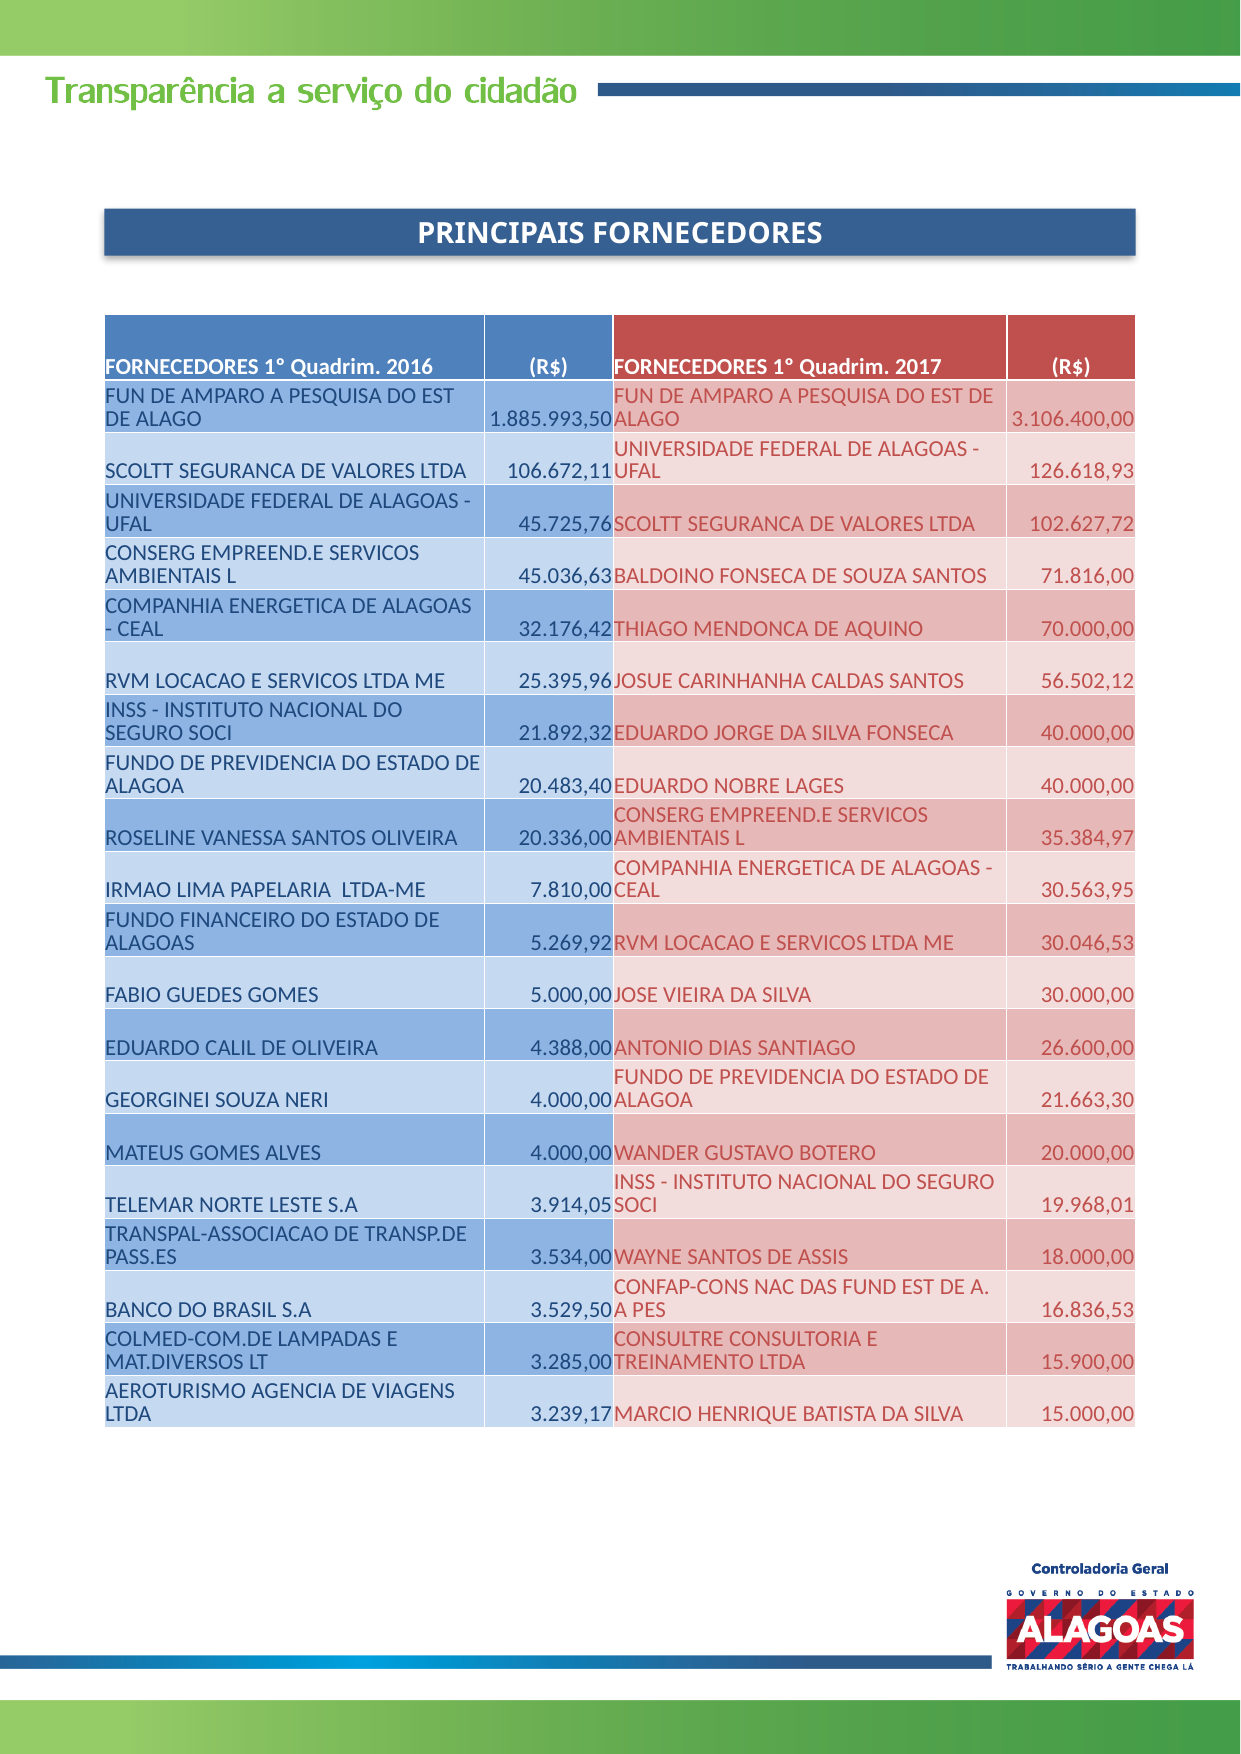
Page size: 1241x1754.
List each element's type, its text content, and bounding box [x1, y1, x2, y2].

table_cell EDUARDO CALIL DE OLIVEIRA [105, 1009, 484, 1060]
table_cell 30.046,53 [1007, 904, 1135, 956]
table_cell FUNDO FINANCEIRO DO ESTADO DE ALAGOAS [105, 904, 484, 956]
table_cell 3.534,00 [485, 1219, 613, 1270]
table_cell RVM LOCACAO E SERVICOS LTDA ME [105, 642, 484, 694]
table_cell COMPANHIA ENERGETICA DE ALAGOAS - CEAL [105, 590, 484, 641]
table_cell FUNDO DE PREVIDENCIA DO ESTADO DE ALAGOA [105, 747, 484, 798]
table_cell MARCIO HENRIQUE BATISTA DA SILVA [614, 1376, 1006, 1427]
table_cell 56.502,12 [1007, 642, 1135, 694]
table_cell 40.000,00 [1007, 695, 1135, 746]
table_cell 102.627,72 [1007, 485, 1135, 537]
table_cell 71.816,00 [1007, 538, 1135, 589]
table_cell FABIO GUEDES GOMES [105, 957, 484, 1008]
table_cell CONSULTRE CONSULTORIA E TREINAMENTO LTDA [614, 1323, 1006, 1375]
table_cell 32.176,42 [485, 590, 613, 641]
picture [0, 0, 1241, 1754]
table_cell INSS - INSTITUTO NACIONAL DO SEGURO SOCI [105, 695, 484, 746]
table_cell CONSERG EMPREEND.E SERVICOS AMBIENTAIS L [614, 799, 1006, 851]
table_cell 70.000,00 [1007, 590, 1135, 641]
table_cell EDUARDO NOBRE LAGES [614, 747, 1006, 798]
table_cell 4.388,00 [485, 1009, 613, 1060]
table_cell GEORGINEI SOUZA NERI [105, 1061, 484, 1113]
table_cell 20.336,00 [485, 799, 613, 851]
table_cell 5.269,92 [485, 904, 613, 956]
table_cell 18.000,00 [1007, 1219, 1135, 1270]
table_cell 21.663,30 [1007, 1061, 1135, 1113]
table_cell 3.239,17 [485, 1376, 613, 1427]
table_cell TRANSPAL-ASSOCIACAO DE TRANSP.DE PASS.ES [105, 1219, 484, 1270]
table_header (R$) [1008, 315, 1135, 379]
table_cell 19.968,01 [1007, 1166, 1135, 1218]
table_cell 106.672,11 [485, 433, 613, 484]
table_cell UNIVERSIDADE FEDERAL DE ALAGOAS - UFAL [105, 485, 484, 537]
table_cell UNIVERSIDADE FEDERAL DE ALAGOAS - UFAL [614, 433, 1006, 484]
table_cell FUN DE AMPARO A PESQUISA DO EST DE ALAGO [614, 381, 1006, 432]
table_cell 30.563,95 [1007, 852, 1135, 903]
table_cell BANCO DO BRASIL S.A [105, 1271, 484, 1322]
table_cell EDUARDO JORGE DA SILVA FONSECA [614, 695, 1006, 746]
table_cell 16.836,53 [1007, 1271, 1135, 1322]
table_cell 5.000,00 [485, 957, 613, 1008]
table_cell 4.000,00 [485, 1114, 613, 1165]
table_cell IRMAO LIMA PAPELARIA LTDA-ME [105, 852, 484, 903]
table_cell ROSELINE VANESSA SANTOS OLIVEIRA [105, 799, 484, 851]
table_cell THIAGO MENDONCA DE AQUINO [614, 590, 1006, 641]
table_cell 20.483,40 [485, 747, 613, 798]
table_cell 15.000,00 [1007, 1376, 1135, 1427]
table_cell 7.810,00 [485, 852, 613, 903]
table_cell 21.892,32 [485, 695, 613, 746]
table_cell 20.000,00 [1007, 1114, 1135, 1165]
table_cell SCOLTT SEGURANCA DE VALORES LTDA [105, 433, 484, 484]
table_cell COMPANHIA ENERGETICA DE ALAGOAS - CEAL [614, 852, 1006, 903]
table_cell CONFAP-CONS NAC DAS FUND EST DE A. A PES [614, 1271, 1006, 1322]
table_cell MATEUS GOMES ALVES [105, 1114, 484, 1165]
table_cell BALDOINO FONSECA DE SOUZA SANTOS [614, 538, 1006, 589]
table_cell 30.000,00 [1007, 957, 1135, 1008]
table_cell 45.036,63 [485, 538, 613, 589]
table_cell 35.384,97 [1007, 799, 1135, 851]
table_cell SCOLTT SEGURANCA DE VALORES LTDA [614, 485, 1006, 537]
table_cell INSS - INSTITUTO NACIONAL DO SEGURO SOCI [614, 1166, 1006, 1218]
table_cell JOSUE CARINHANHA CALDAS SANTOS [614, 642, 1006, 694]
table_cell 3.529,50 [485, 1271, 613, 1322]
table_cell 3.106.400,00 [1007, 381, 1135, 432]
table_cell TELEMAR NORTE LESTE S.A [105, 1166, 484, 1218]
table_cell 45.725,76 [485, 485, 613, 537]
table_cell 3.914,05 [485, 1166, 613, 1218]
table_cell AEROTURISMO AGENCIA DE VIAGENS LTDA [105, 1376, 484, 1427]
table_cell RVM LOCACAO E SERVICOS LTDA ME [614, 904, 1006, 956]
table_cell FUNDO DE PREVIDENCIA DO ESTADO DE ALAGOA [614, 1061, 1006, 1113]
table_cell 3.285,00 [485, 1323, 613, 1375]
table_header (R$) [485, 315, 612, 379]
table_cell 25.395,96 [485, 642, 613, 694]
table_cell JOSE VIEIRA DA SILVA [614, 957, 1006, 1008]
table_cell 26.600,00 [1007, 1009, 1135, 1060]
table_cell 40.000,00 [1007, 747, 1135, 798]
table_cell 15.900,00 [1007, 1323, 1135, 1375]
table_cell WAYNE SANTOS DE ASSIS [614, 1219, 1006, 1270]
table_header FORNECEDORES 1º Quadrim. 2016 [105, 315, 484, 379]
table_cell FUN DE AMPARO A PESQUISA DO EST DE ALAGO [105, 381, 484, 432]
table_cell ANTONIO DIAS SANTIAGO [614, 1009, 1006, 1060]
table_cell COLMED-COM.DE LAMPADAS E MAT.DIVERSOS LT [105, 1323, 484, 1375]
table_cell WANDER GUSTAVO BOTERO [614, 1114, 1006, 1165]
table_cell 4.000,00 [485, 1061, 613, 1113]
table_cell 126.618,93 [1007, 433, 1135, 484]
table_cell 1.885.993,50 [485, 381, 613, 432]
table_cell CONSERG EMPREEND.E SERVICOS AMBIENTAIS L [105, 538, 484, 589]
text_box PRINCIPAIS FORNECEDORES [102, 206, 1138, 258]
table_header FORNECEDORES 1º Quadrim. 2017 [614, 315, 1006, 379]
